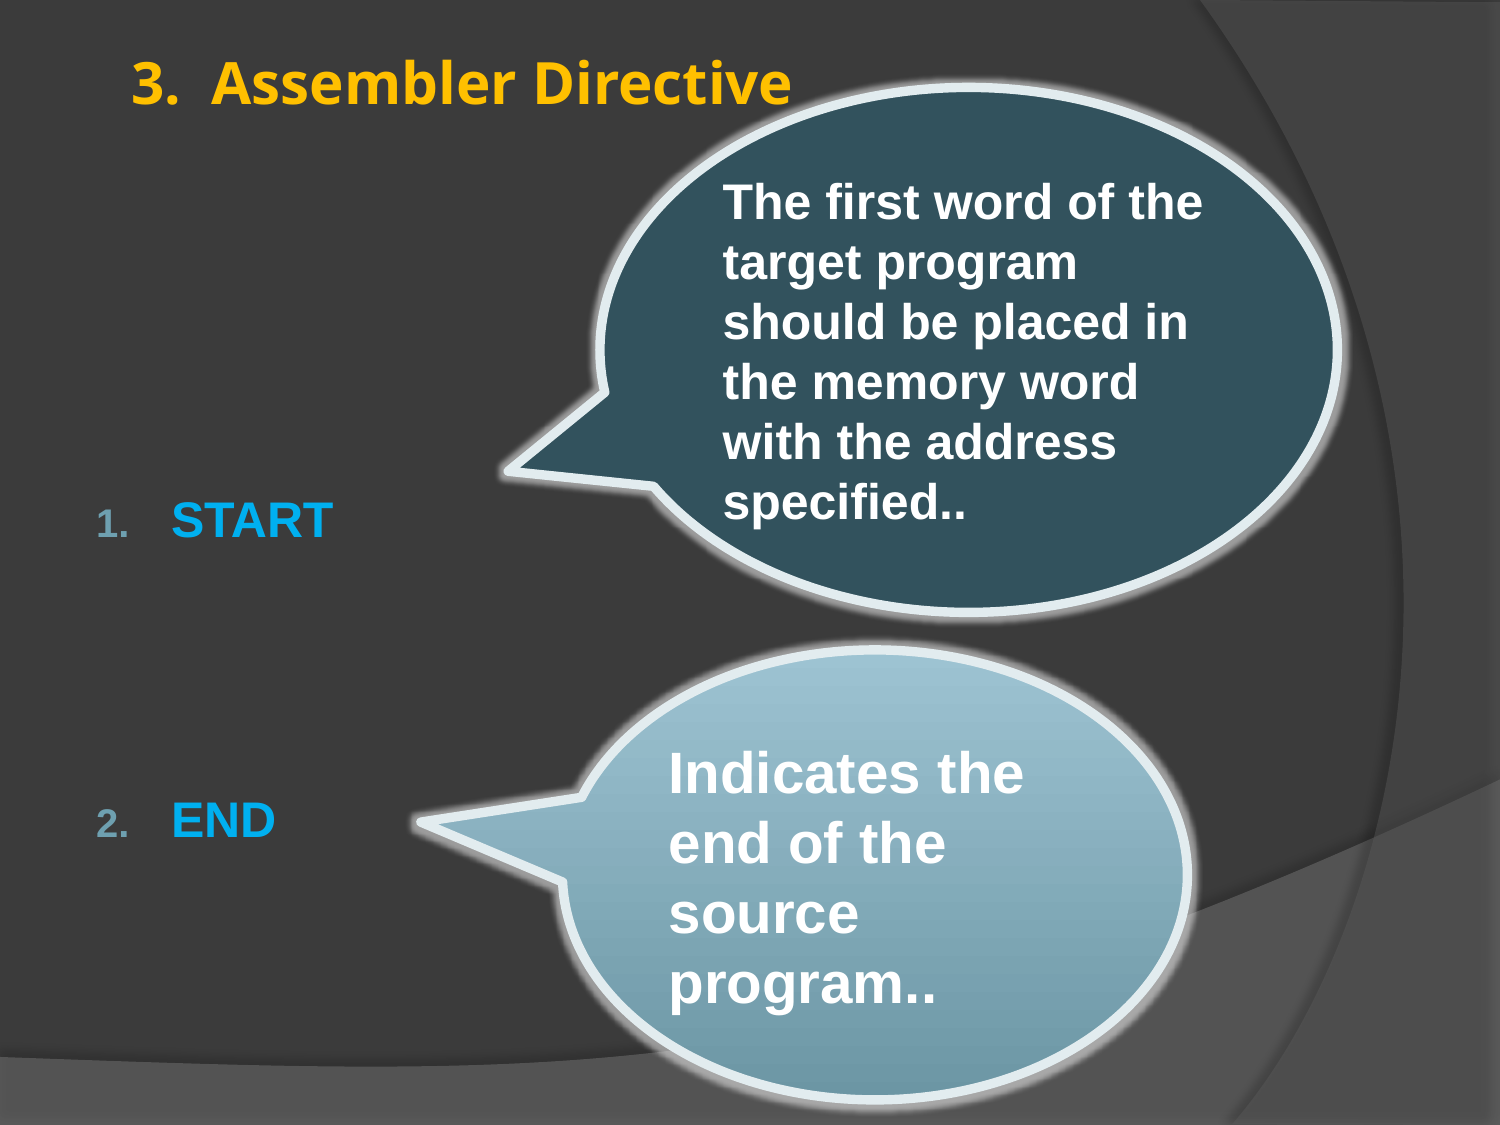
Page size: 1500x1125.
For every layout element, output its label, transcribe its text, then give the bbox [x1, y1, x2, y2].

text_box Indicates the end of the source program.. [420, 649, 1189, 1101]
title 3. Assembler Directive [0, 0, 1113, 175]
list START END [75, 450, 438, 638]
text_box The first word of the target program should be placed in the memory word with the address specified.. [507, 86, 1339, 614]
